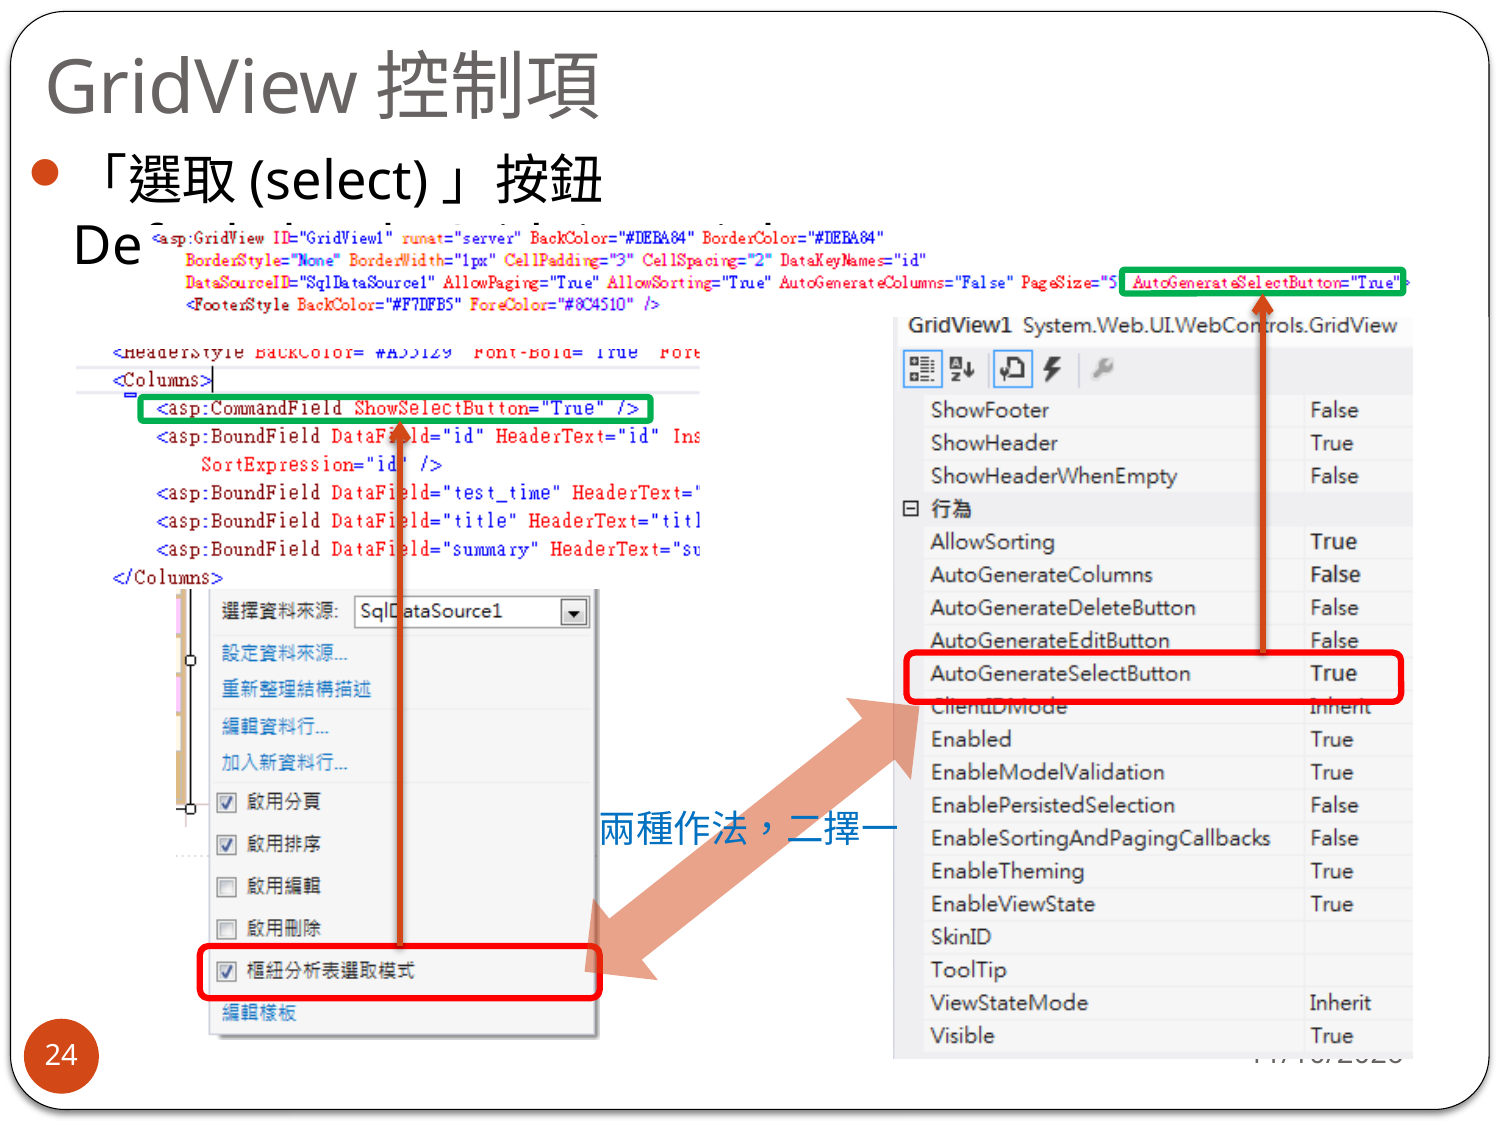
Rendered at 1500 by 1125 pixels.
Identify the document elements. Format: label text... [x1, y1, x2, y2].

text_box [605, 857, 774, 982]
text_box 兩種作法，二擇一 [605, 797, 887, 857]
title GridView控制項 [29, 30, 1305, 138]
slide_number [1012, 1015, 1419, 1094]
list 「選取(select)」按鈕 Default_book_GridView_Light.aspx [13, 138, 1421, 889]
picture [892, 317, 1414, 1060]
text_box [140, 225, 1421, 317]
slide_number 24 [23, 1018, 99, 1094]
text_box [761, 696, 887, 797]
picture [75, 349, 700, 1040]
